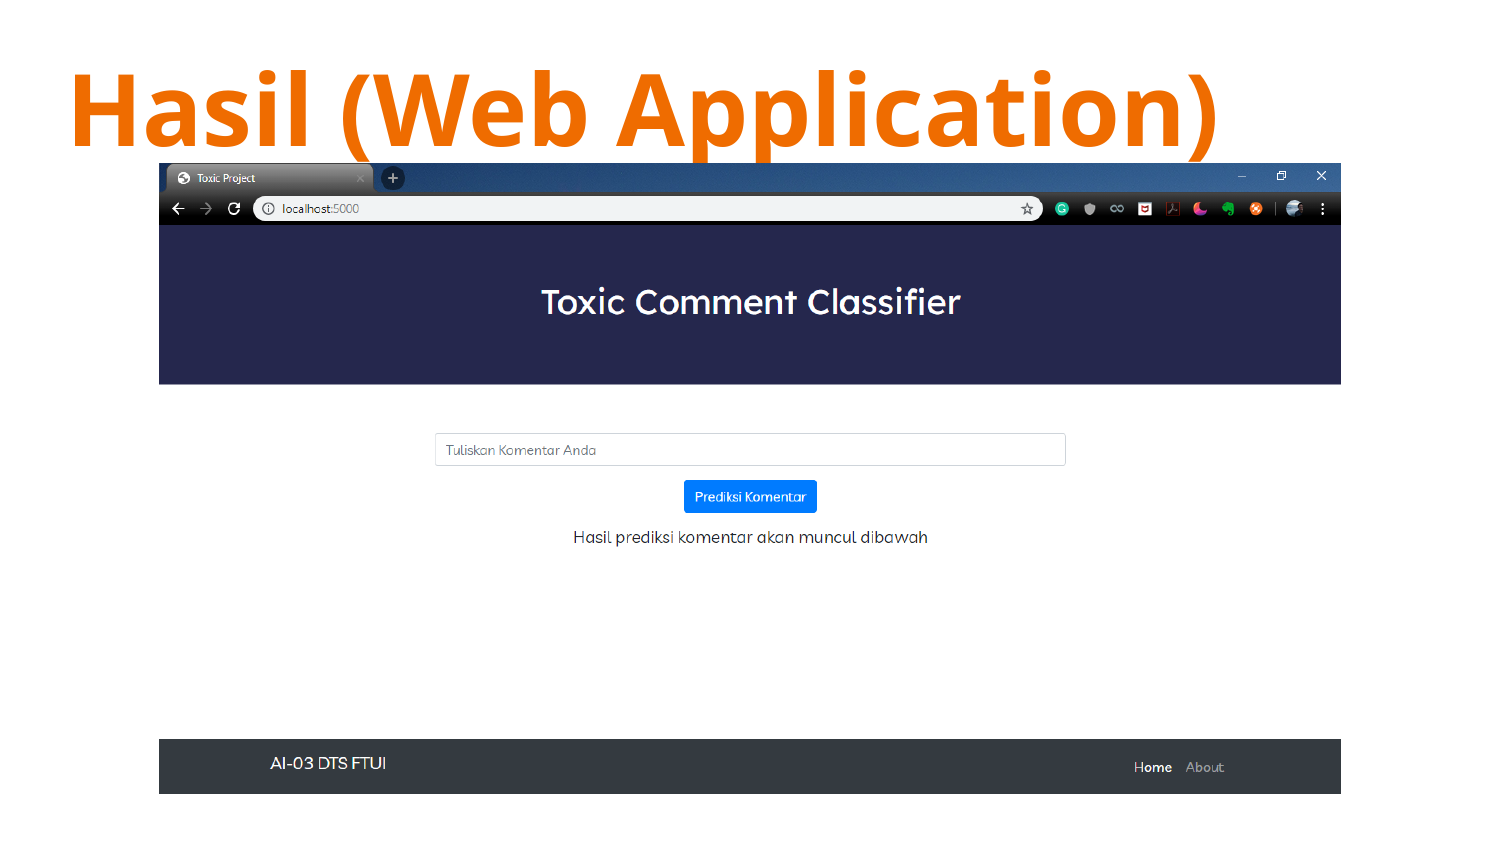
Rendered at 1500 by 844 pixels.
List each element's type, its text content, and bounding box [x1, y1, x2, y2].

picture [158, 163, 1341, 794]
title Hasil (Web Application) [51, 31, 1449, 148]
